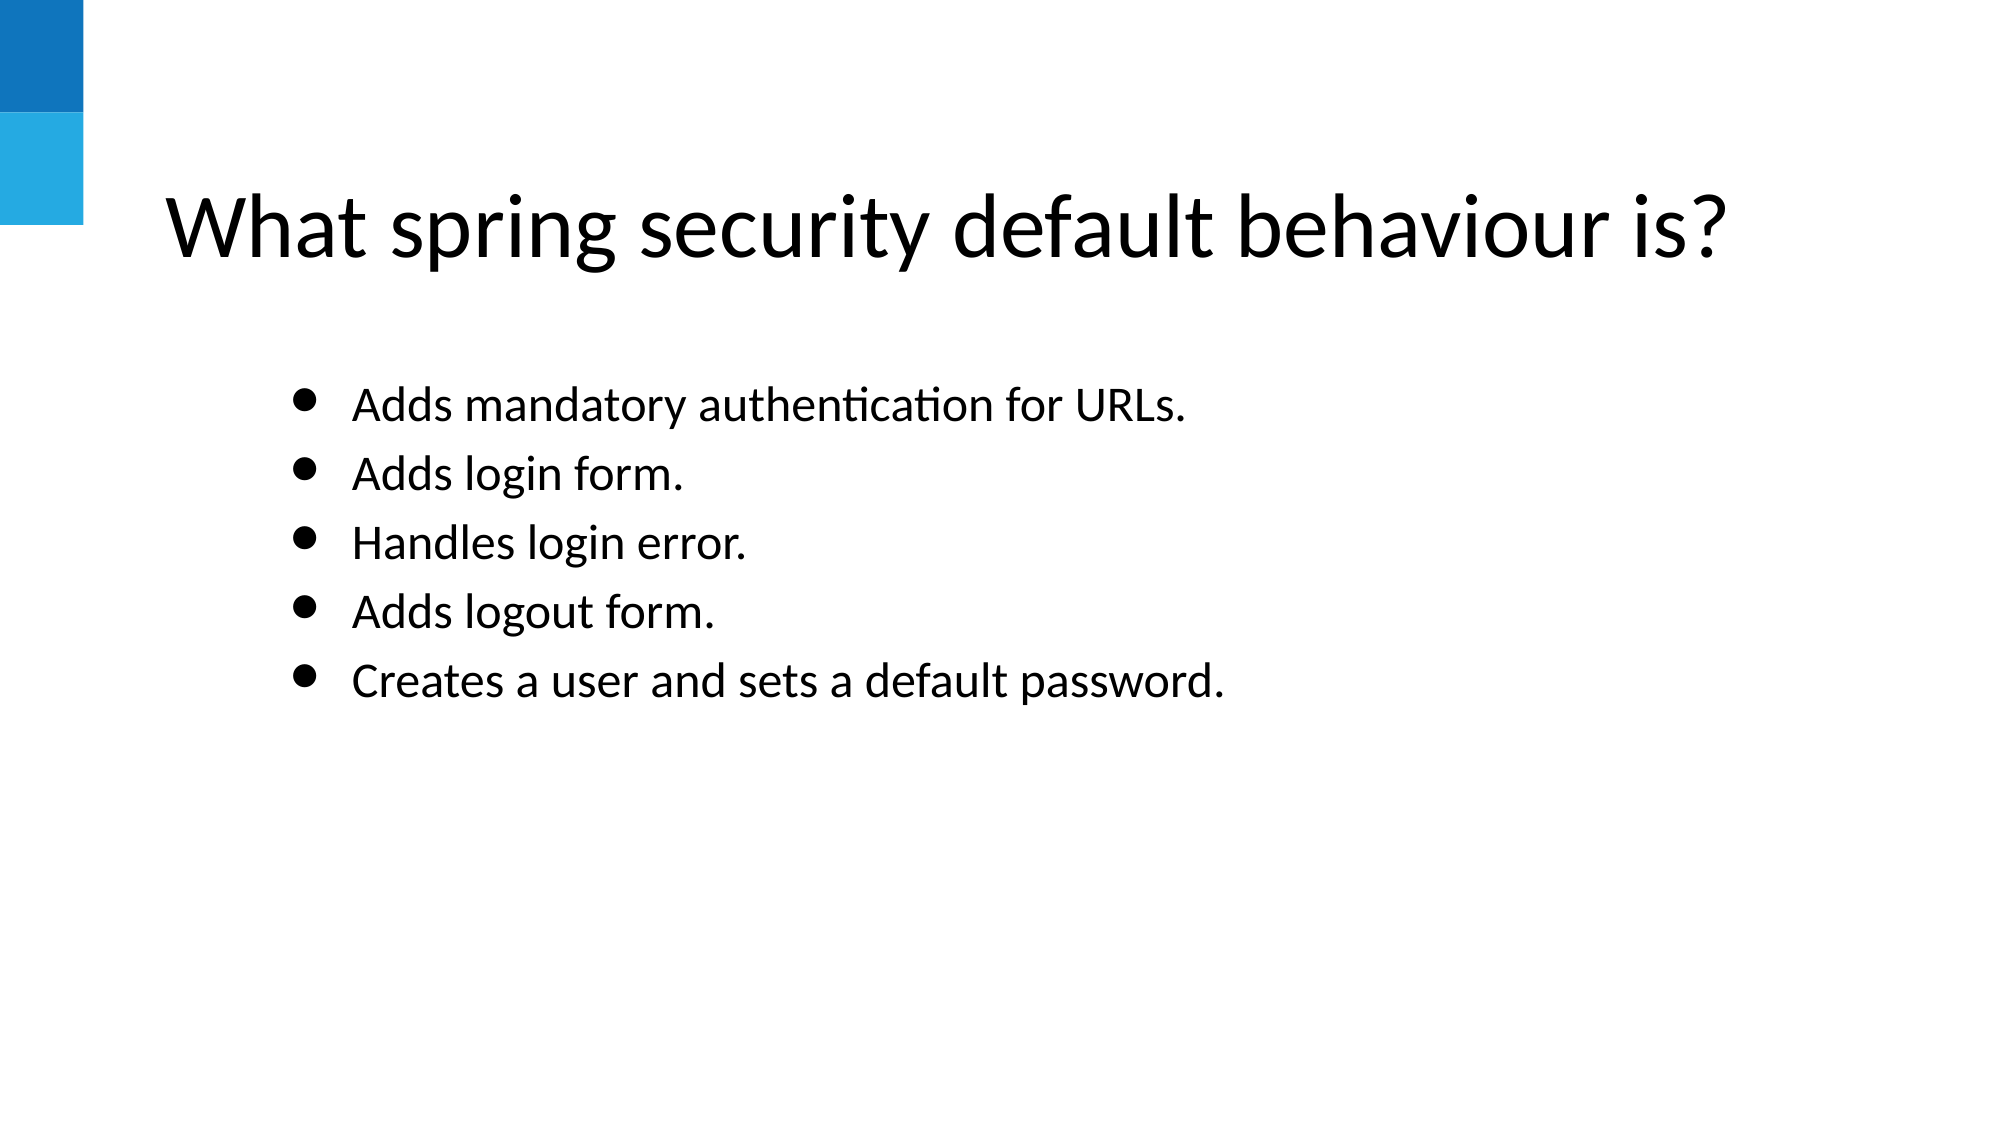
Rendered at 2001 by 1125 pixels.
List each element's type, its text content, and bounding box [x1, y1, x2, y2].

subtitle Adds mandatory authentication for URLs. Adds login form. Handles login error. Adds logout form. Creates a user and sets a default password. [261, 355, 1700, 925]
title What spring security default behaviour is? [150, 80, 1808, 591]
